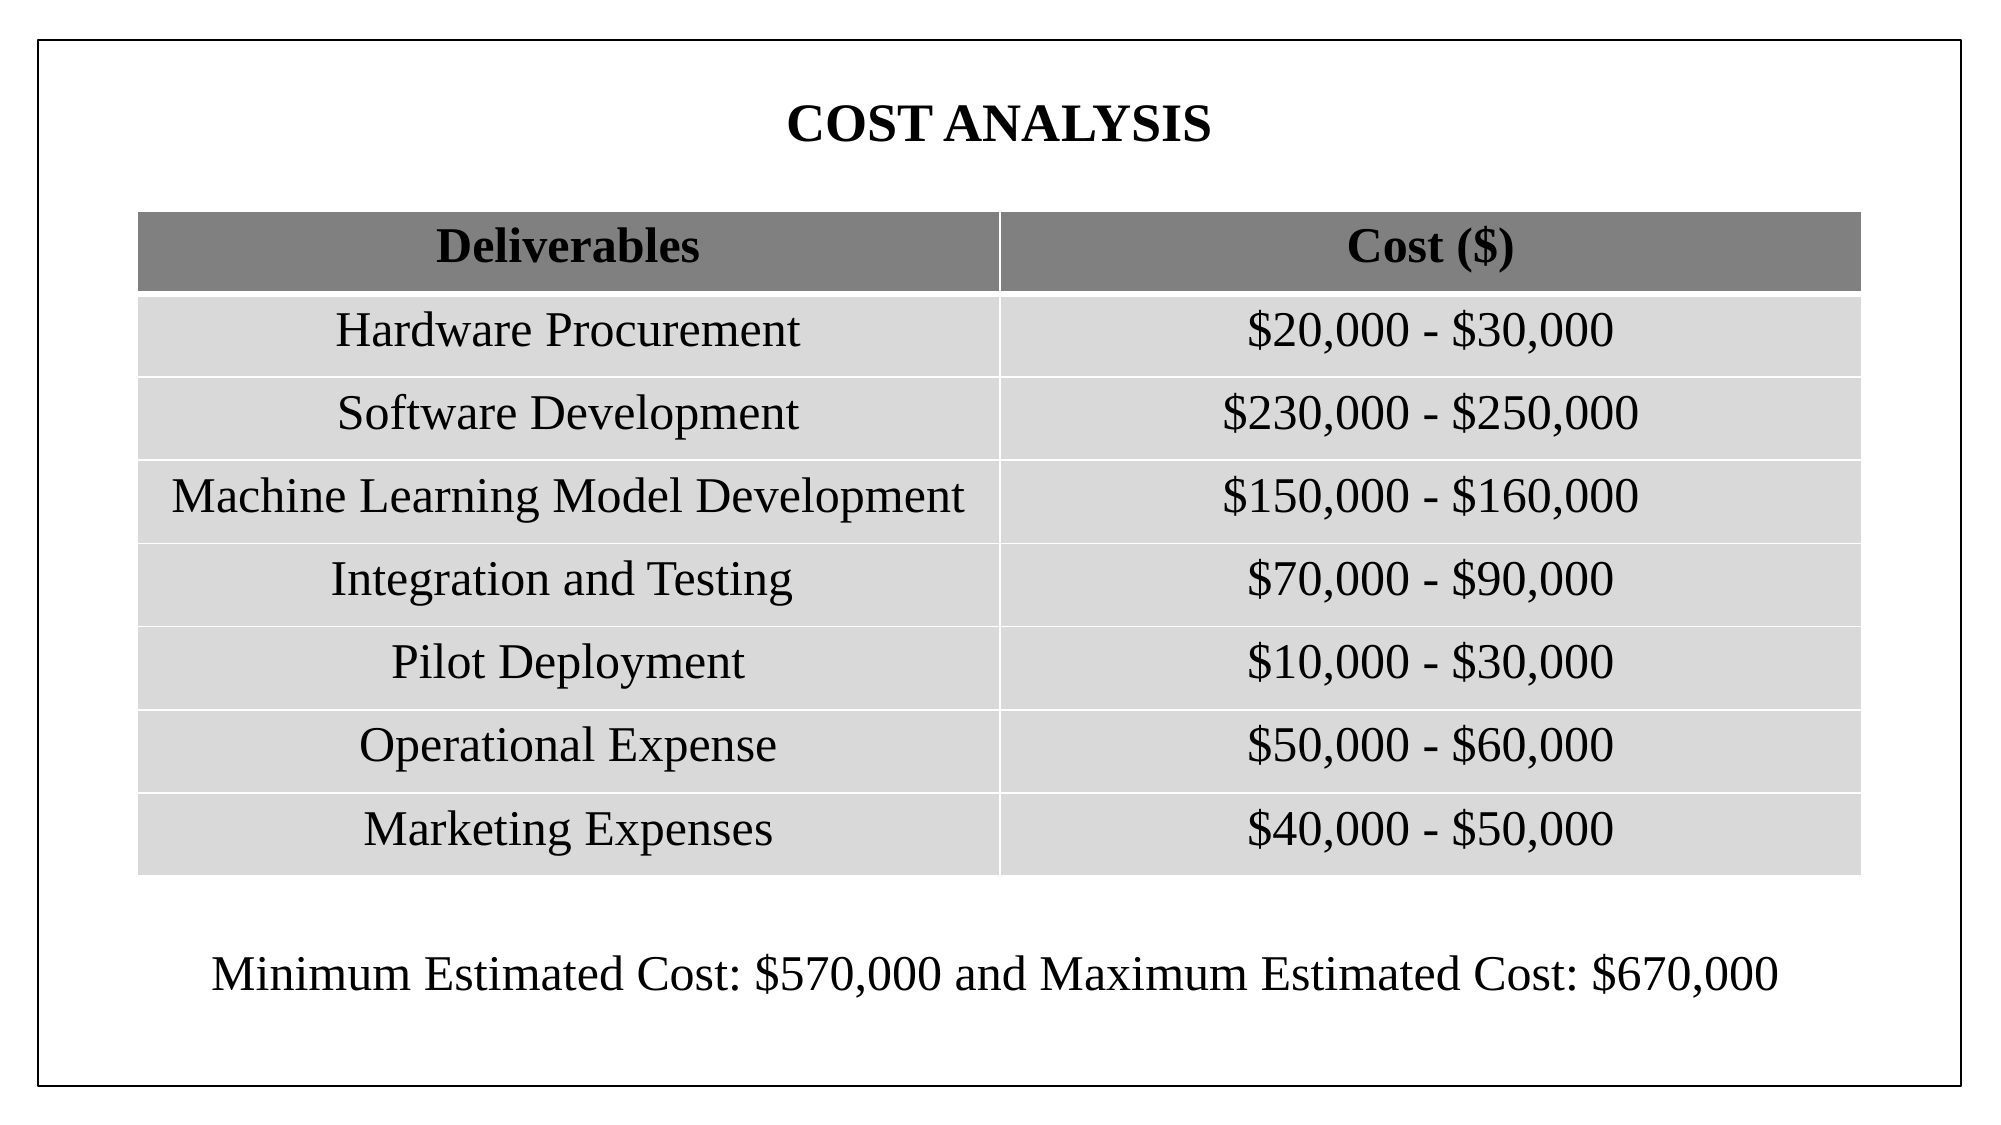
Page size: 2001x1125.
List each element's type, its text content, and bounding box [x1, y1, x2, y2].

table_cell Hardware Procurement [138, 297, 999, 376]
table_cell $40,000 - $50,000 [1001, 794, 1861, 875]
table_cell Software Development [138, 378, 999, 459]
table_cell Machine Learning Model Development [138, 461, 999, 543]
table_cell Marketing Expenses [138, 794, 999, 875]
table_cell $10,000 - $30,000 [1001, 627, 1861, 709]
table_cell $70,000 - $90,000 [1001, 544, 1861, 626]
table_cell $20,000 - $30,000 [1001, 297, 1861, 376]
table_cell Integration and Testing [138, 544, 999, 626]
table_header Cost ($) [1001, 212, 1861, 291]
table_cell Operational Expense [138, 711, 999, 792]
text_box Minimum Estimated Cost: $570,000 and Maximum Estimated Cost: $670,000 [196, 932, 1803, 1008]
table_cell $230,000 - $250,000 [1001, 378, 1861, 459]
table_cell $150,000 - $160,000 [1001, 461, 1861, 543]
title COST ANALYSIS [137, 94, 1863, 155]
table_cell $50,000 - $60,000 [1001, 711, 1861, 792]
table_header Deliverables [138, 212, 999, 291]
table_cell Pilot Deployment [138, 627, 999, 709]
